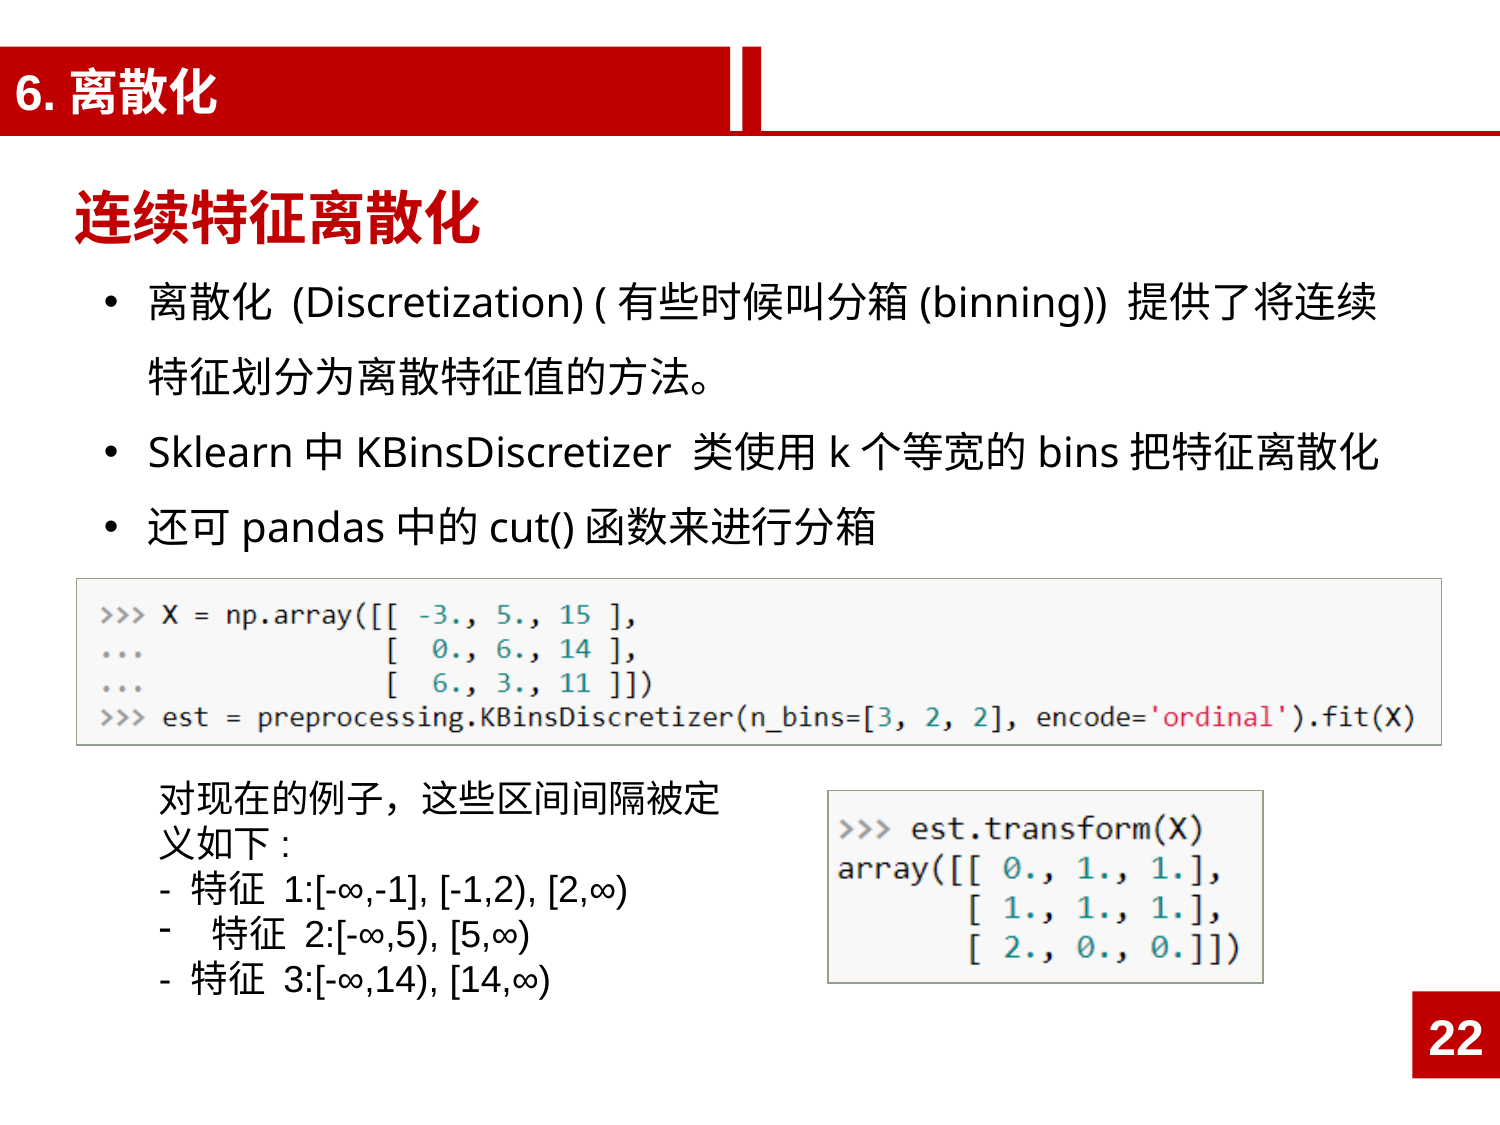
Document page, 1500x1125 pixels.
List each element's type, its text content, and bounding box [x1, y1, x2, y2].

text_box 连续特征离散化 离散化 (Discretization) (有些时候叫分箱(binning)) 提供了将连续特征划分为离散特征值的方法。 Sklearn中KBinsDiscretizer 类使用k个等宽的bins把特征离散化 还可pandas中的cut()函数来进行分箱 [74, 166, 1414, 541]
text_box 对现在的例子，这些区间间隔被定义如下: - 特征 1:[-∞,-1], [-1,2), [2,∞) 特征 2:[-∞,5), [5,∞) - 特征 3:[-∞,14), [14,∞) [144, 767, 742, 1007]
text_box [742, 46, 762, 130]
picture [828, 790, 1263, 983]
text_box 6.离散化 [0, 46, 731, 132]
picture [76, 578, 1442, 745]
text_box 22 [1412, 991, 1500, 1079]
